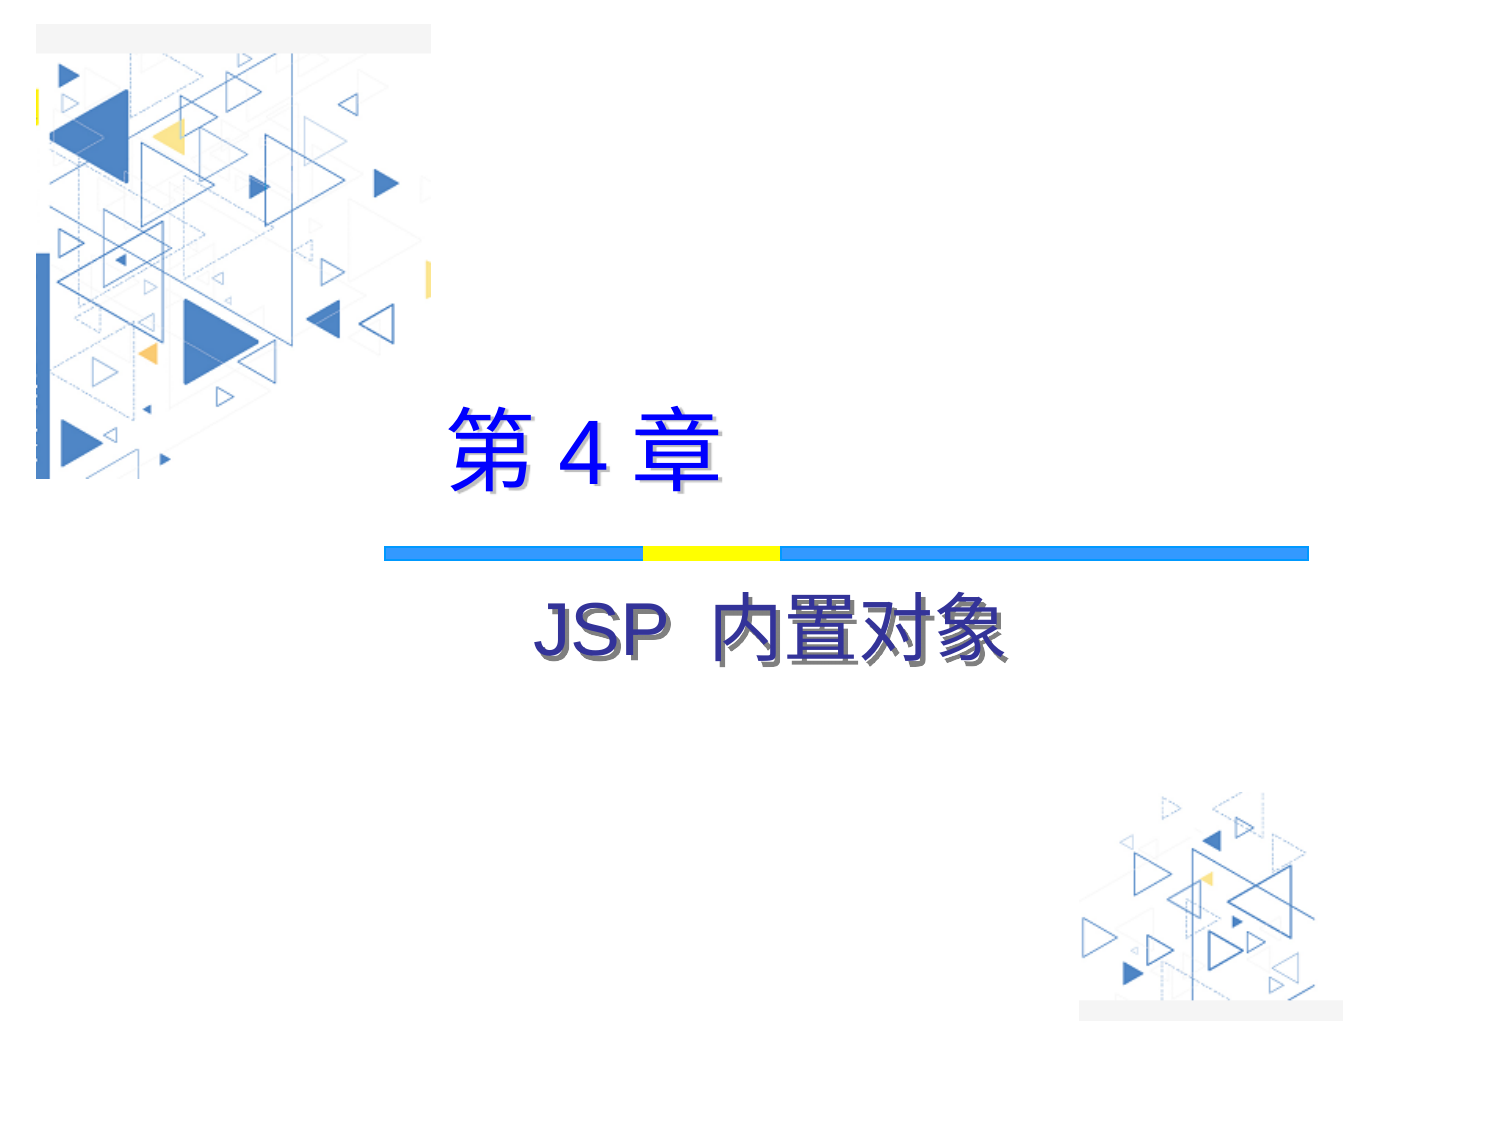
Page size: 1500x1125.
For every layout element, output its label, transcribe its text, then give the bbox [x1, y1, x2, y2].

title 第4章 [429, 347, 906, 548]
picture [1079, 792, 1343, 1021]
picture [36, 24, 431, 479]
subtitle JSP 内置对象 [518, 573, 1375, 687]
